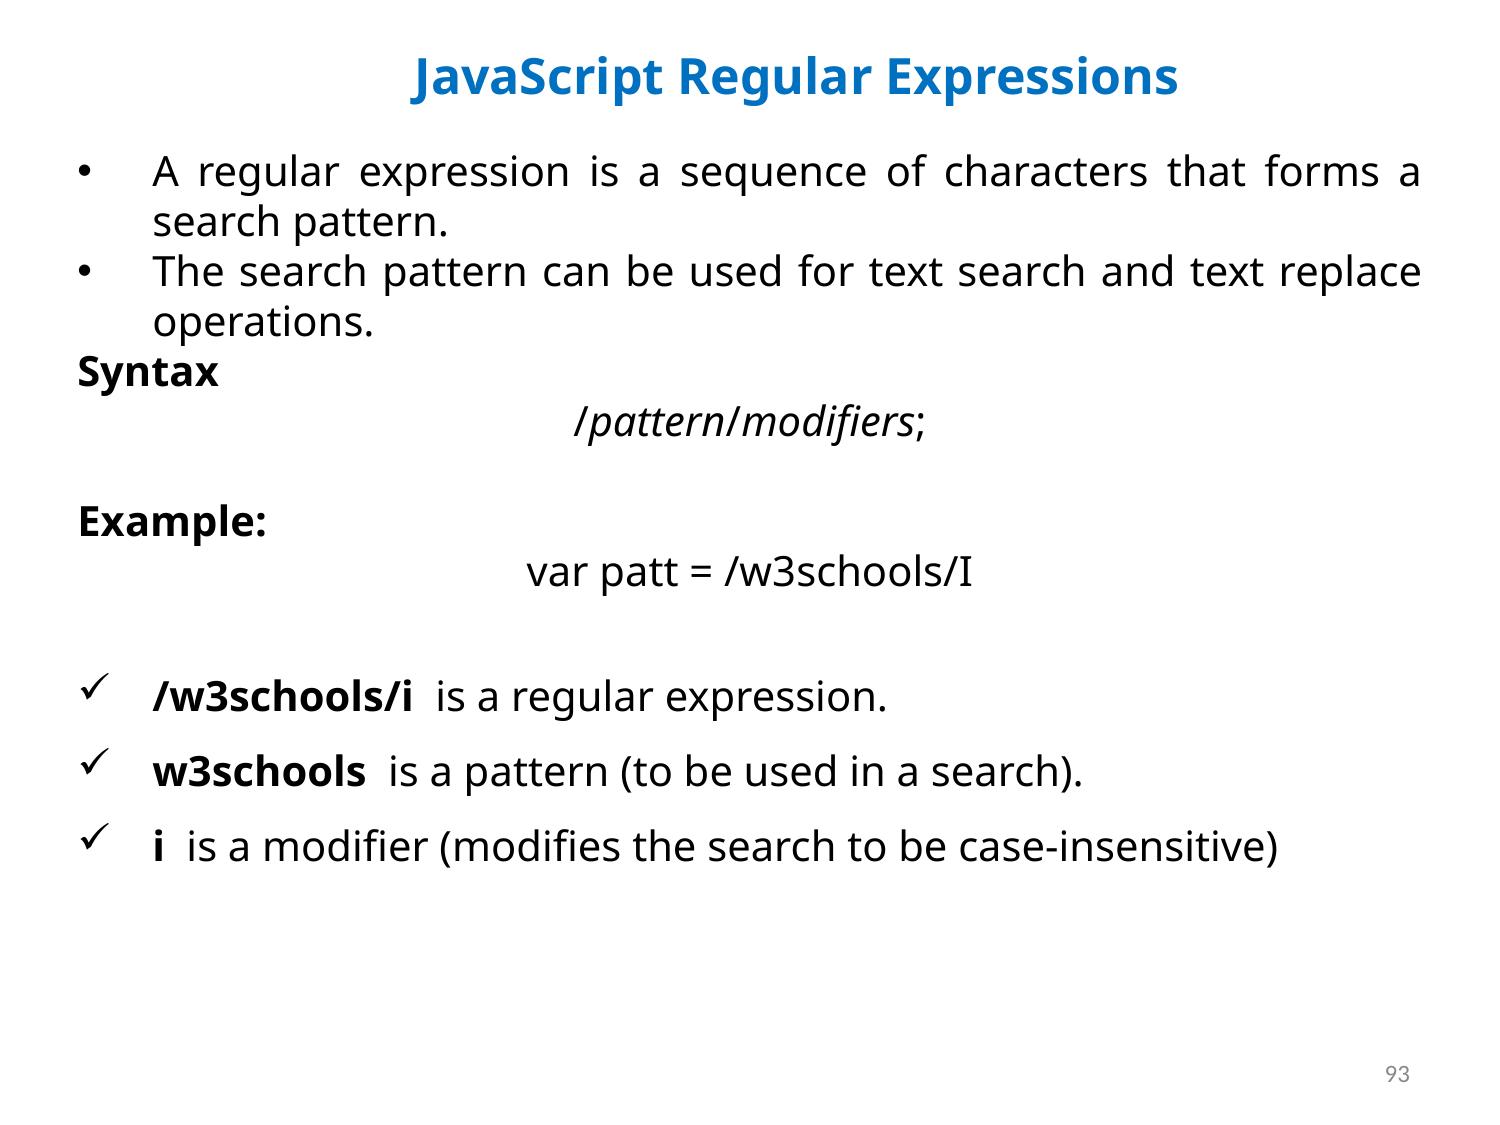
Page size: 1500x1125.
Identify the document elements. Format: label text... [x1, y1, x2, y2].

slide_number 93 [1074, 1042, 1425, 1103]
text_box A regular expression is a sequence of characters that forms a search pattern. The search pattern can be used for text search and text replace operations. Syntax /pattern/modifiers; Example: var patt = /w3schools/I /w3schools/i is a regular expression. w3schools is a pattern (to be used in a search). i is a modifier (modifies the search to be case-insensitive) [62, 137, 1438, 878]
text_box JavaScript Regular Expressions [399, 36, 1195, 112]
